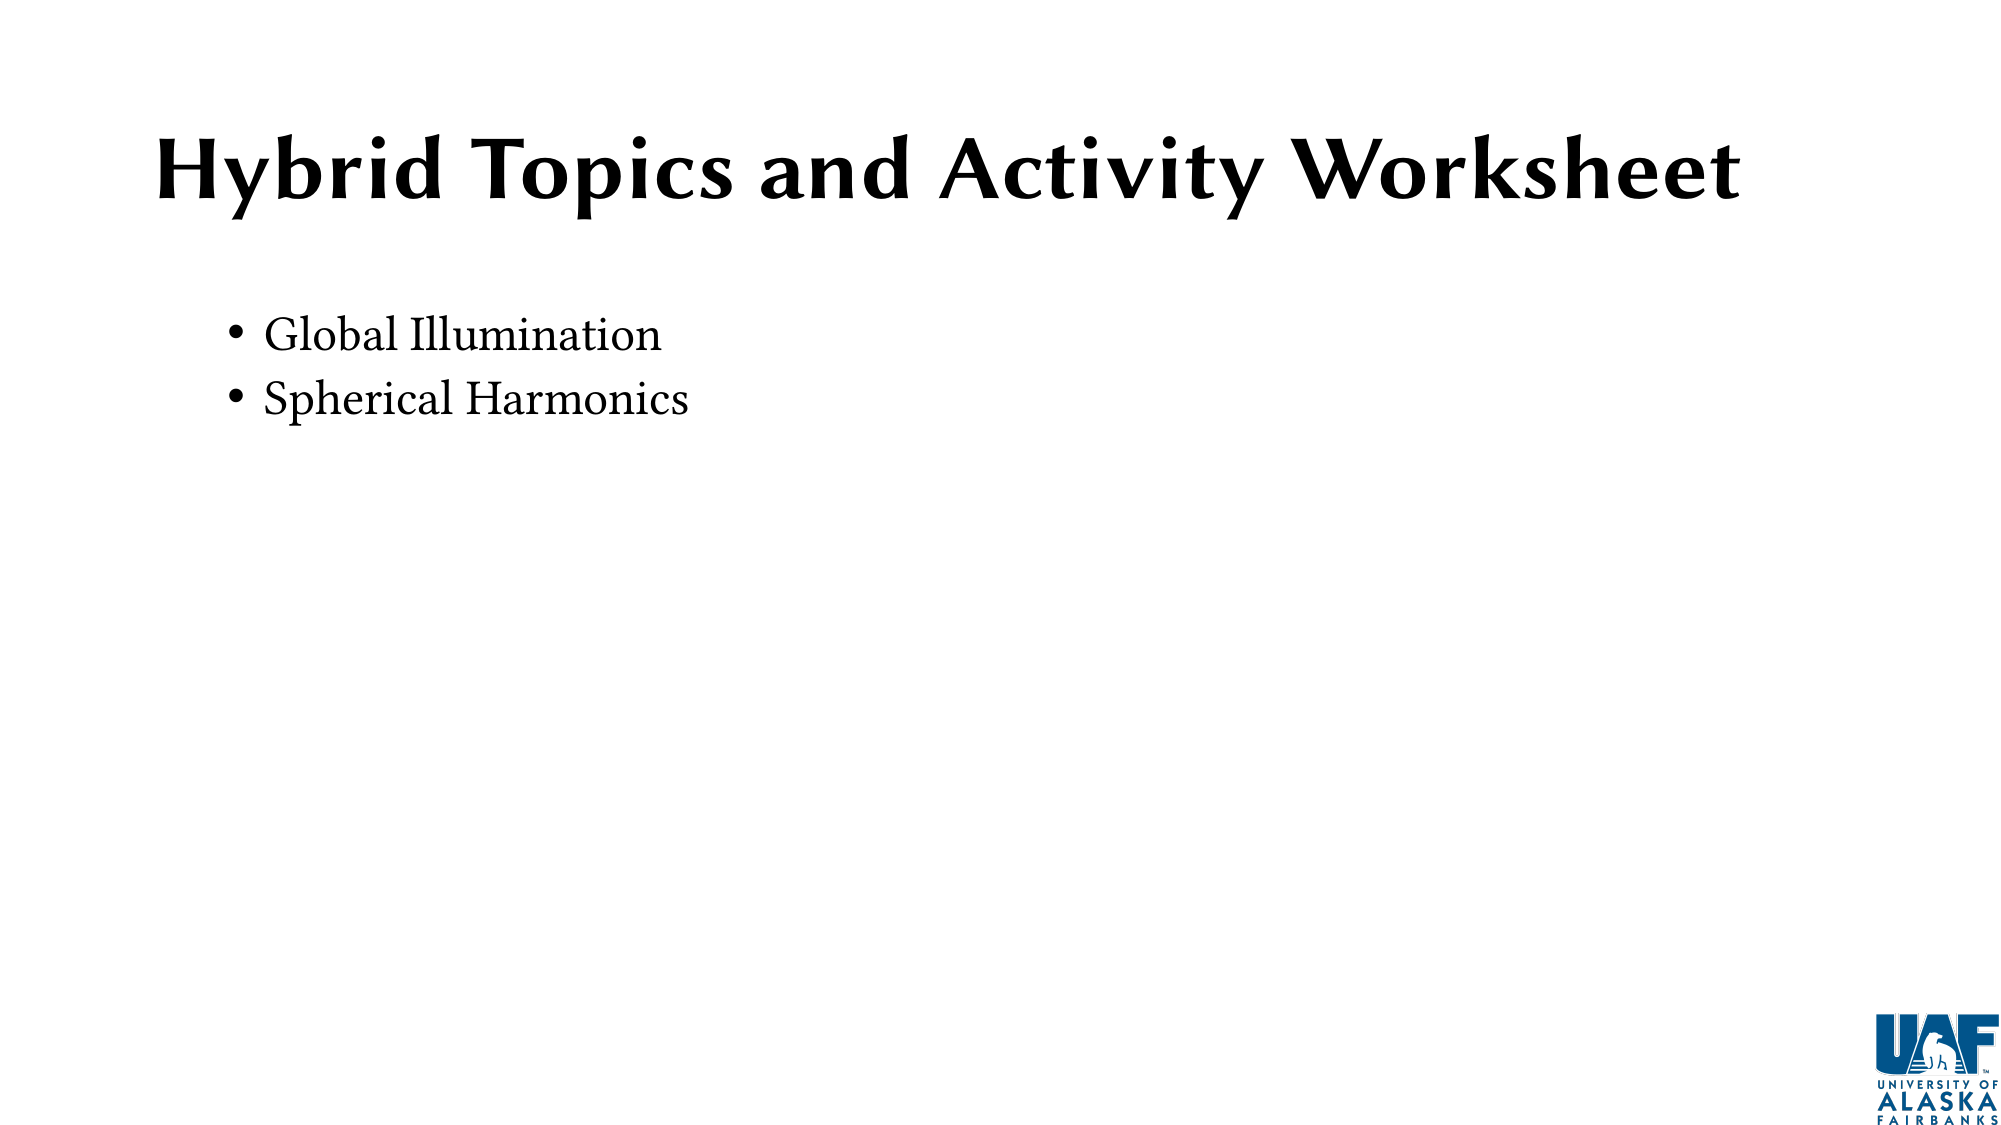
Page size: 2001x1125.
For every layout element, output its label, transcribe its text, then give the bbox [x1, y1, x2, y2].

picture [1875, 1013, 2000, 1125]
title Hybrid Topics and Activity Worksheet [137, 59, 1863, 278]
list Global Illumination Spherical Harmonics [137, 299, 1863, 1014]
